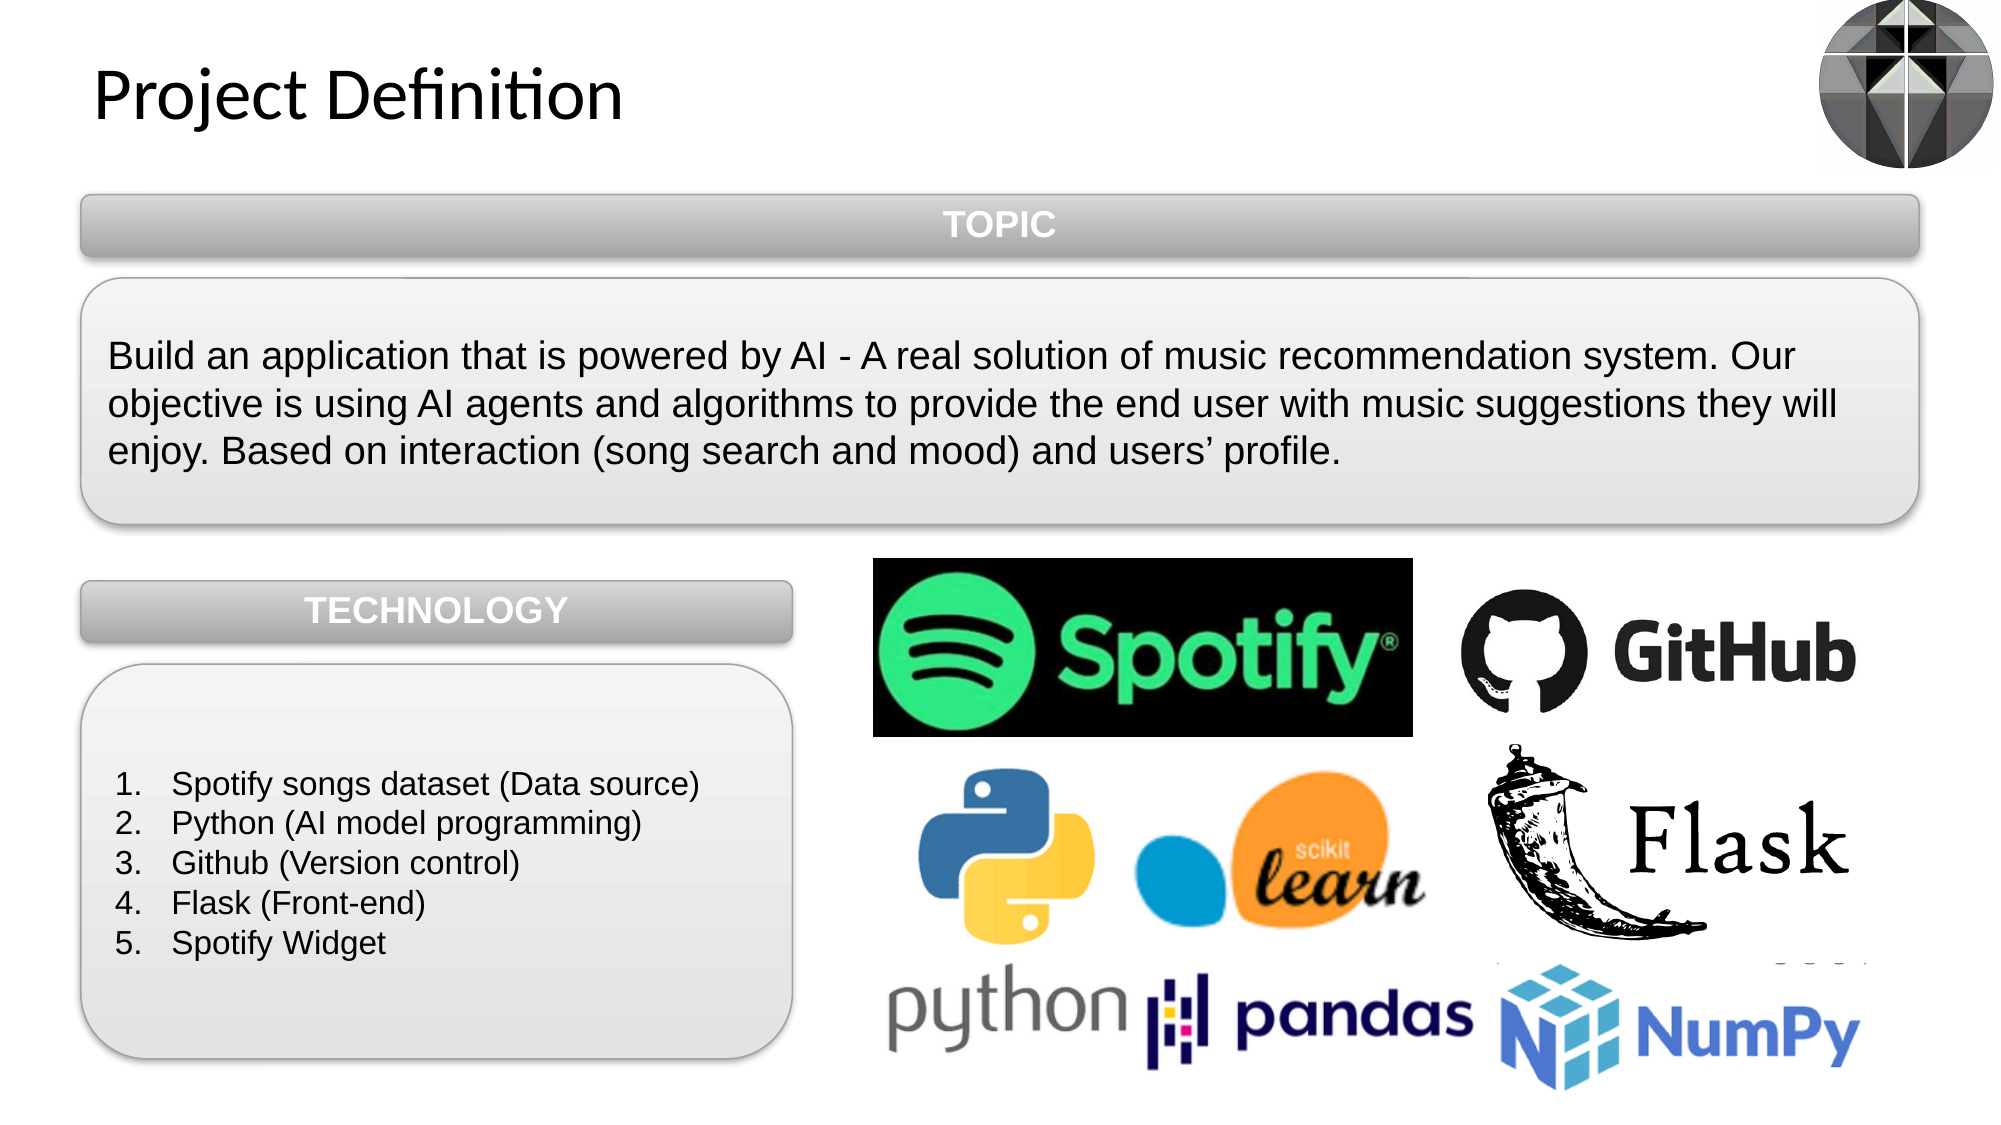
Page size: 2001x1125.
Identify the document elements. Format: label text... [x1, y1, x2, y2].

picture [1819, 0, 1995, 171]
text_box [873, 558, 1867, 1095]
title Project Definition [78, 31, 1785, 161]
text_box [80, 194, 1920, 525]
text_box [80, 580, 793, 1060]
